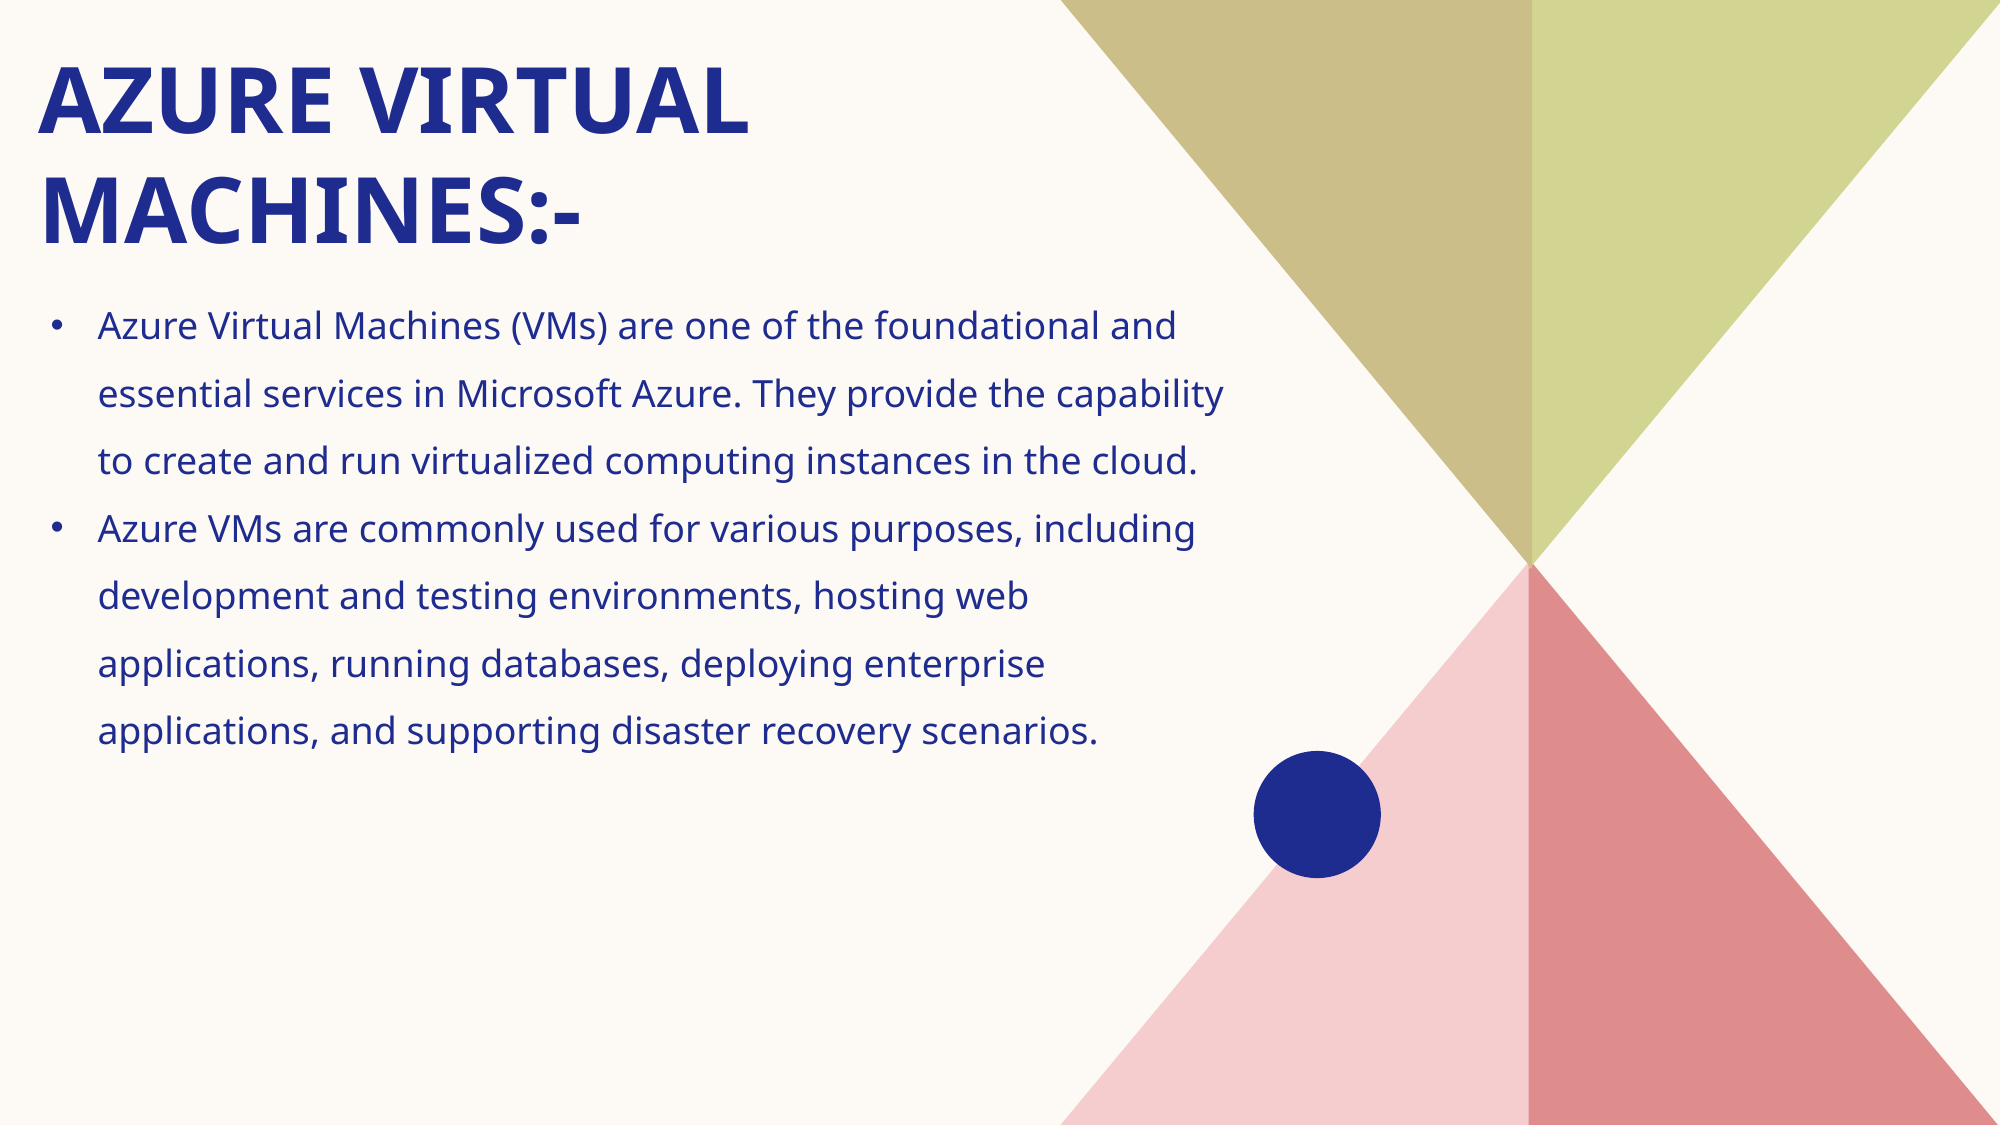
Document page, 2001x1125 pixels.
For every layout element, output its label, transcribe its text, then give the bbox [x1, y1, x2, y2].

list Azure Virtual Machines (VMs) are one of the foundational and essential services in Microsoft Azure. They provide the capability to create and run virtualized computing instances in the cloud. Azure VMs are commonly used for various purposes, including development and testing environments, hosting web applications, running databases, deploying enterprise applications, and supporting disaster recovery scenarios. [35, 272, 1253, 1091]
title Azure Virtual Machines:- [23, 34, 958, 249]
